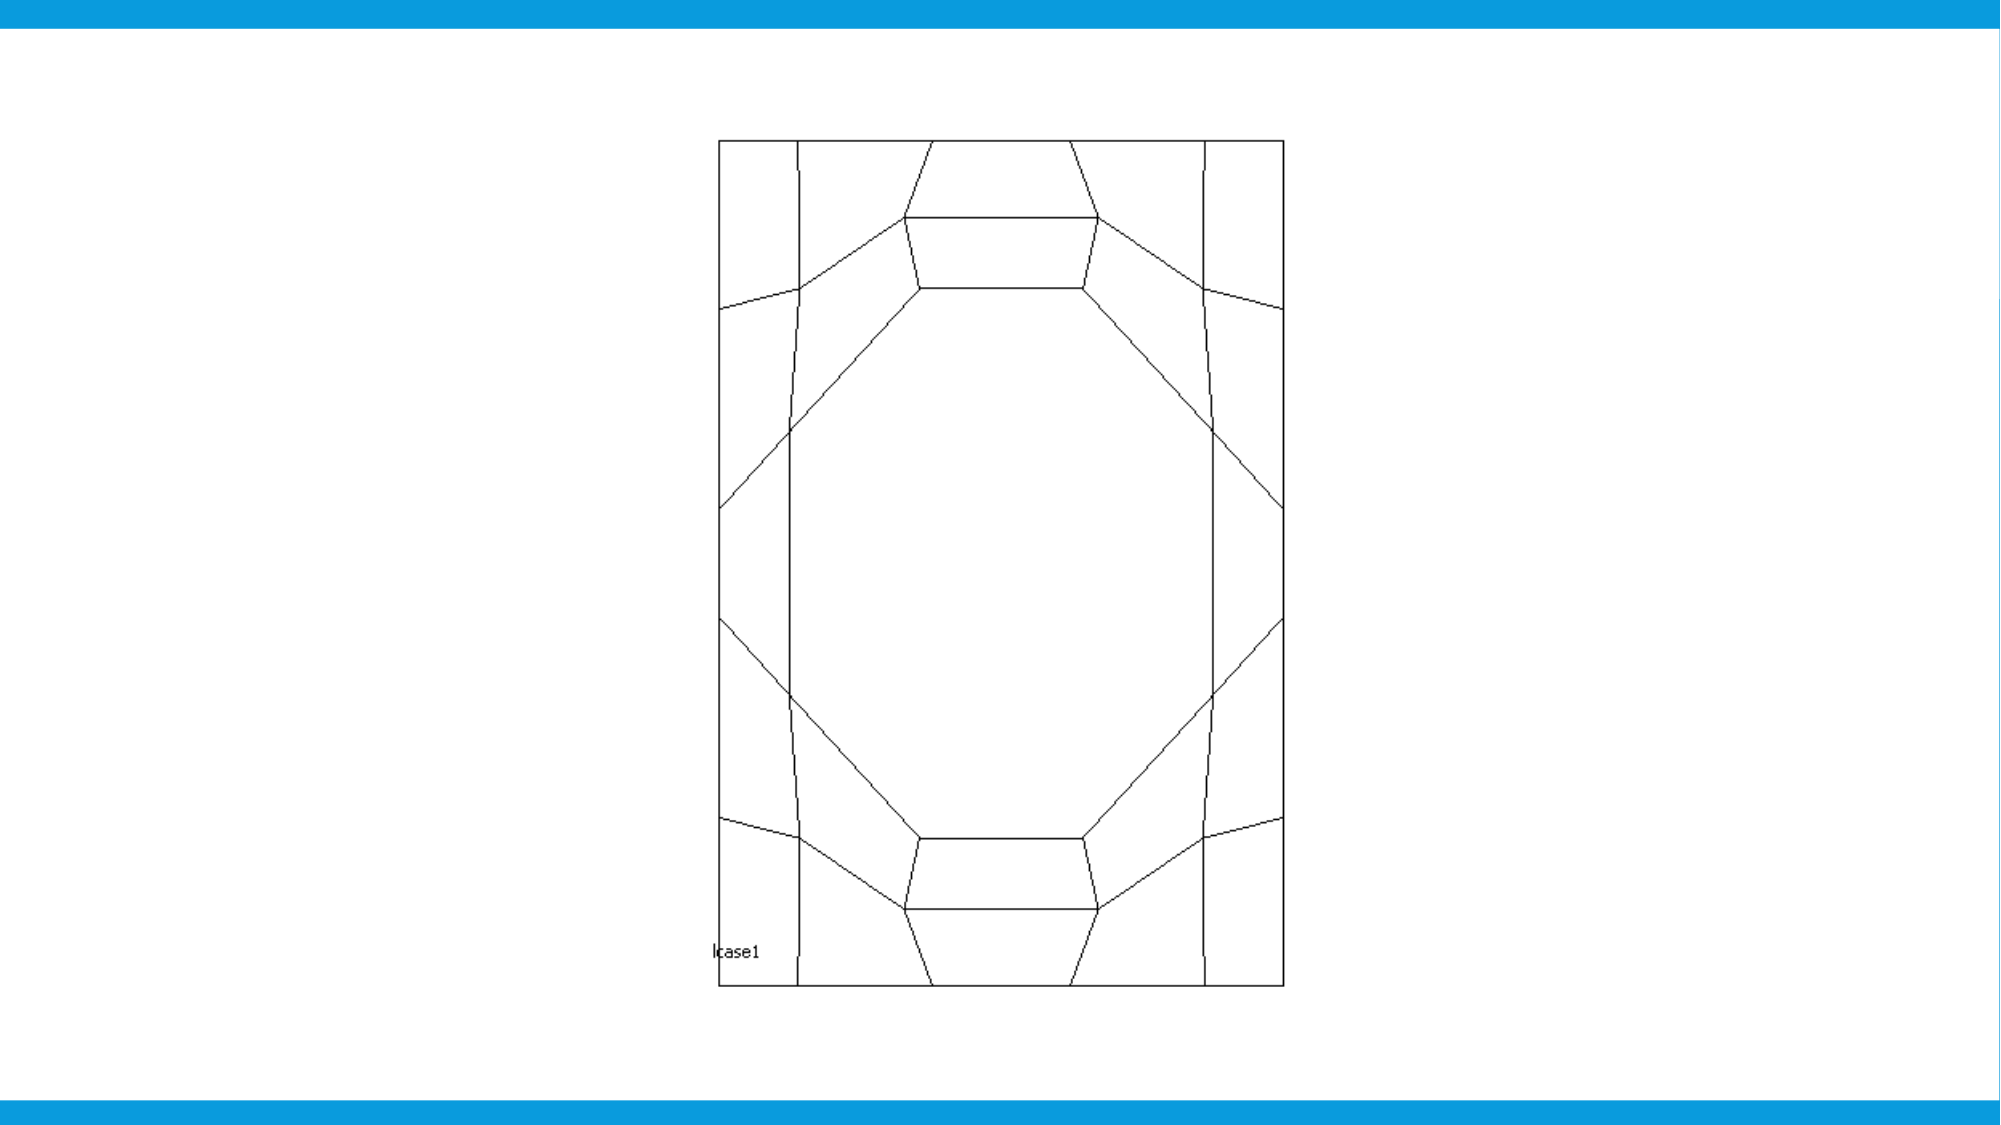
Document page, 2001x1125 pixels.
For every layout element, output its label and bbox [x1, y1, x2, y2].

text_box [0, 28, 2000, 1101]
list [709, 134, 1291, 995]
